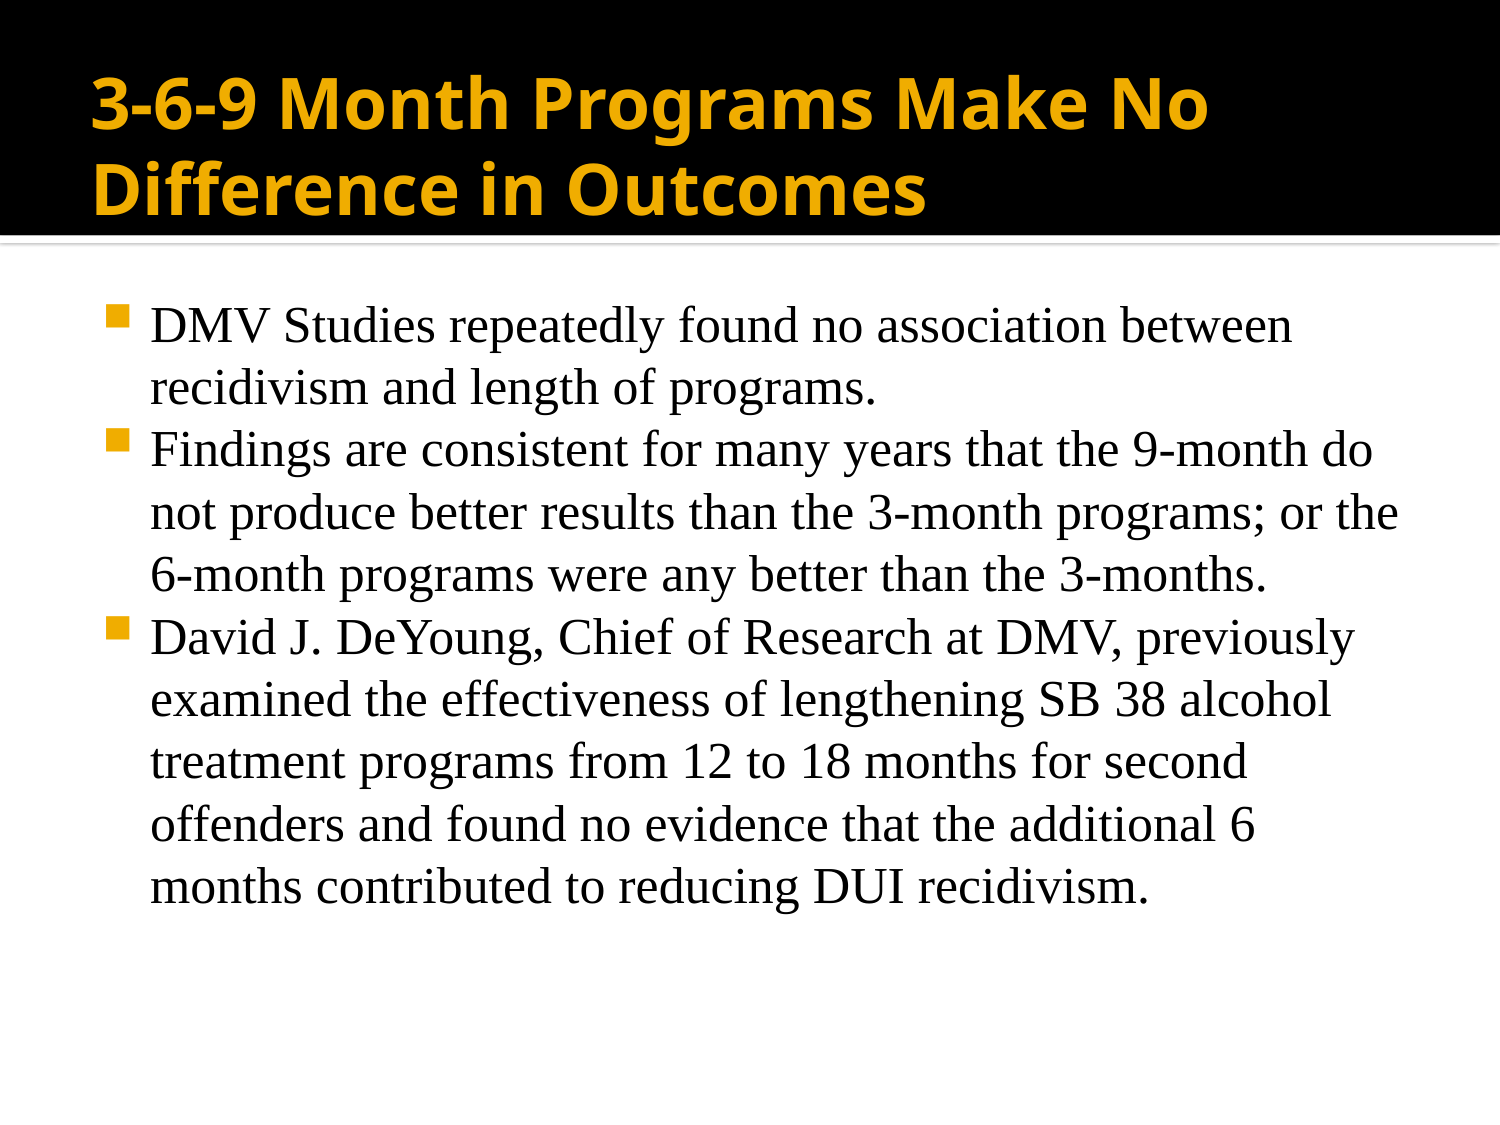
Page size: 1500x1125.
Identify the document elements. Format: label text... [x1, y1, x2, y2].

title 3-6-9 Month Programs Make No Difference in Outcomes [75, 50, 1425, 238]
list DMV Studies repeatedly found no association between recidivism and length of programs. Findings are consistent for many years that the 9-month do not produce better results than the 3-month programs; or the 6-month programs were any better than the 3-months. David J. DeYoung, Chief of Research at DMV, previously examined the effectiveness of lengthening SB 38 alcohol treatment programs from 12 to 18 months for second offenders and found no evidence that the additional 6 months contributed to reducing DUI recidivism. [75, 275, 1425, 1018]
